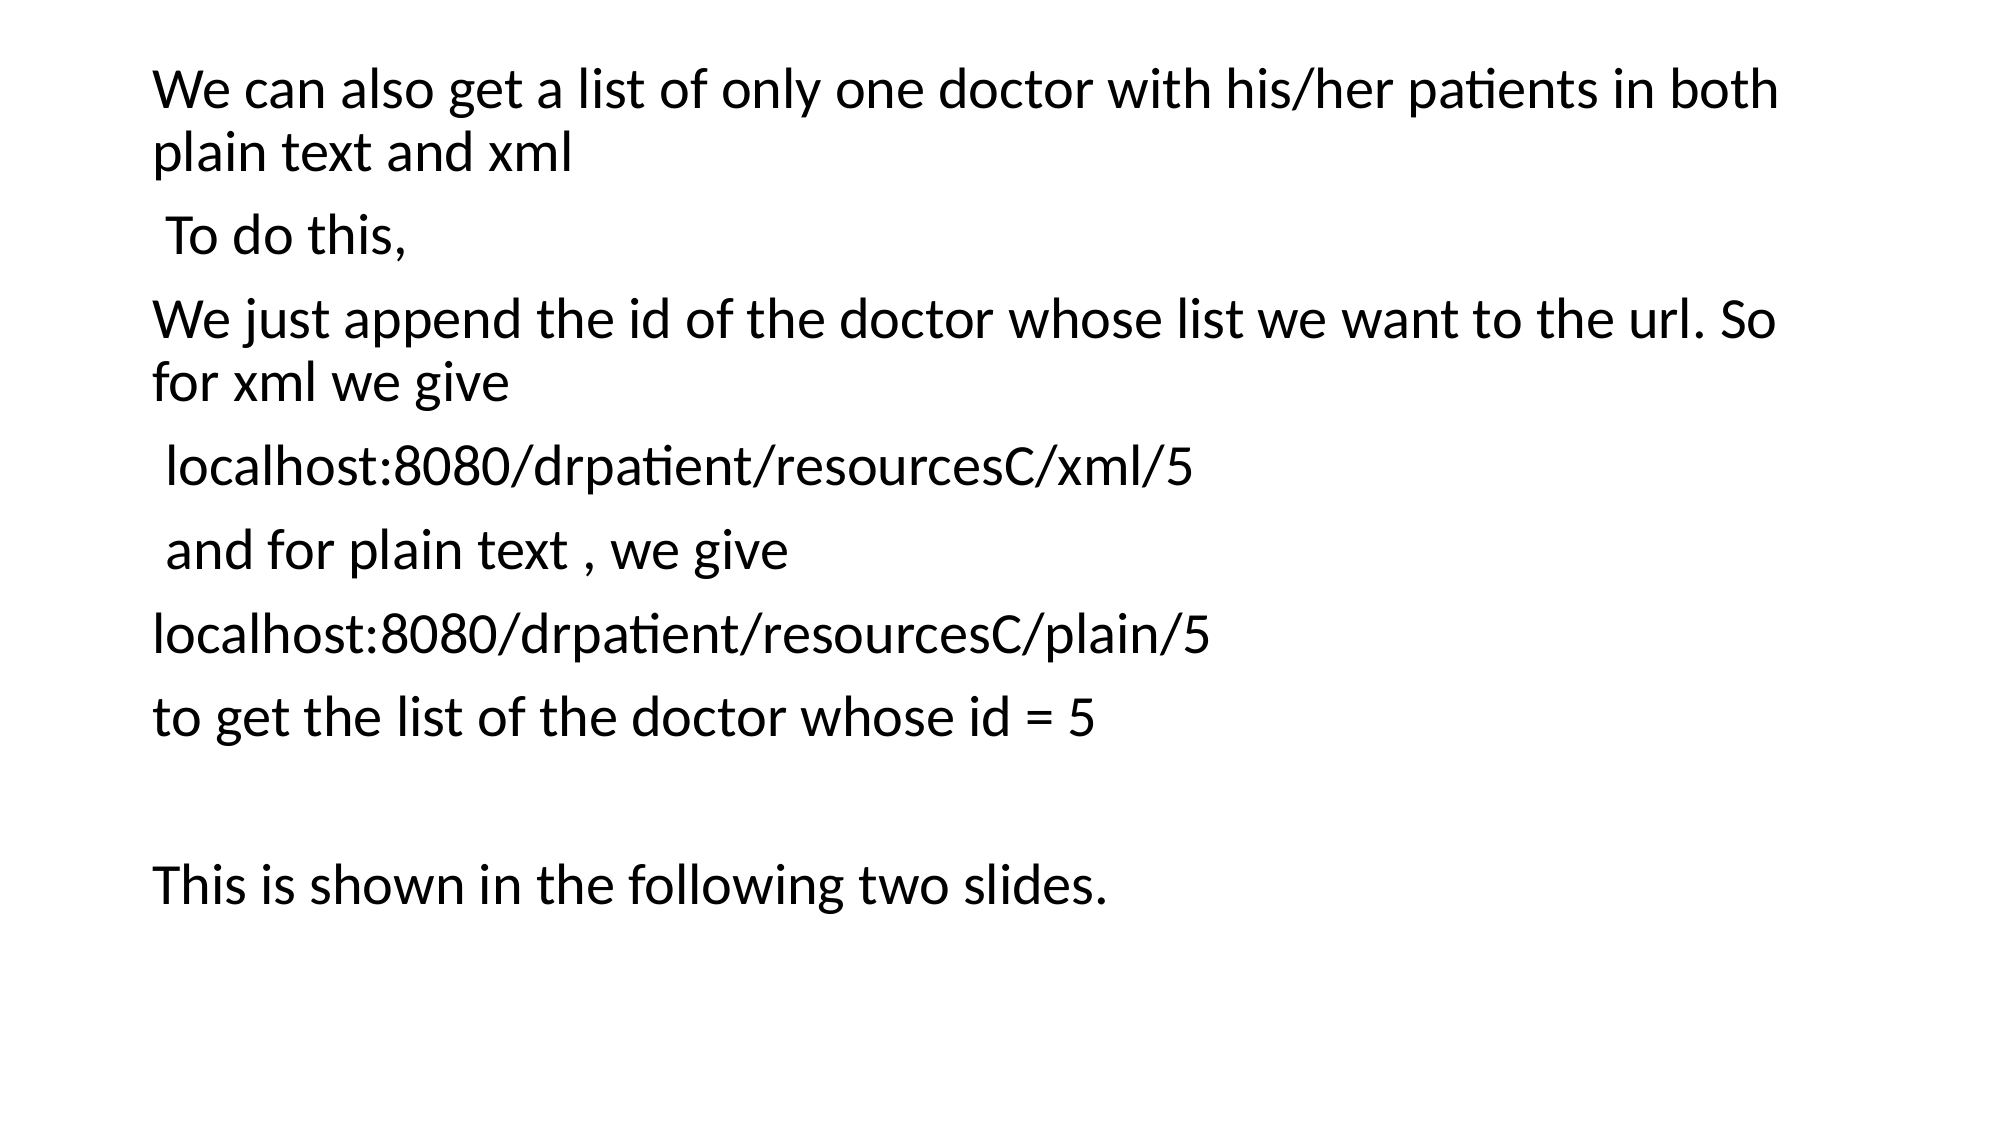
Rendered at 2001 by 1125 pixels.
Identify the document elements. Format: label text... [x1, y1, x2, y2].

list We can also get a list of only one doctor with his/her patients in both plain text and xml To do this, We just append the id of the doctor whose list we want to the url. So for xml we give localhost:8080/drpatient/resourcesC/xml/5 and for plain text , we give localhost:8080/drpatient/resourcesC/plain/5 to get the list of the doctor whose id = 5 This is shown in the following two slides. [137, 50, 1863, 1014]
